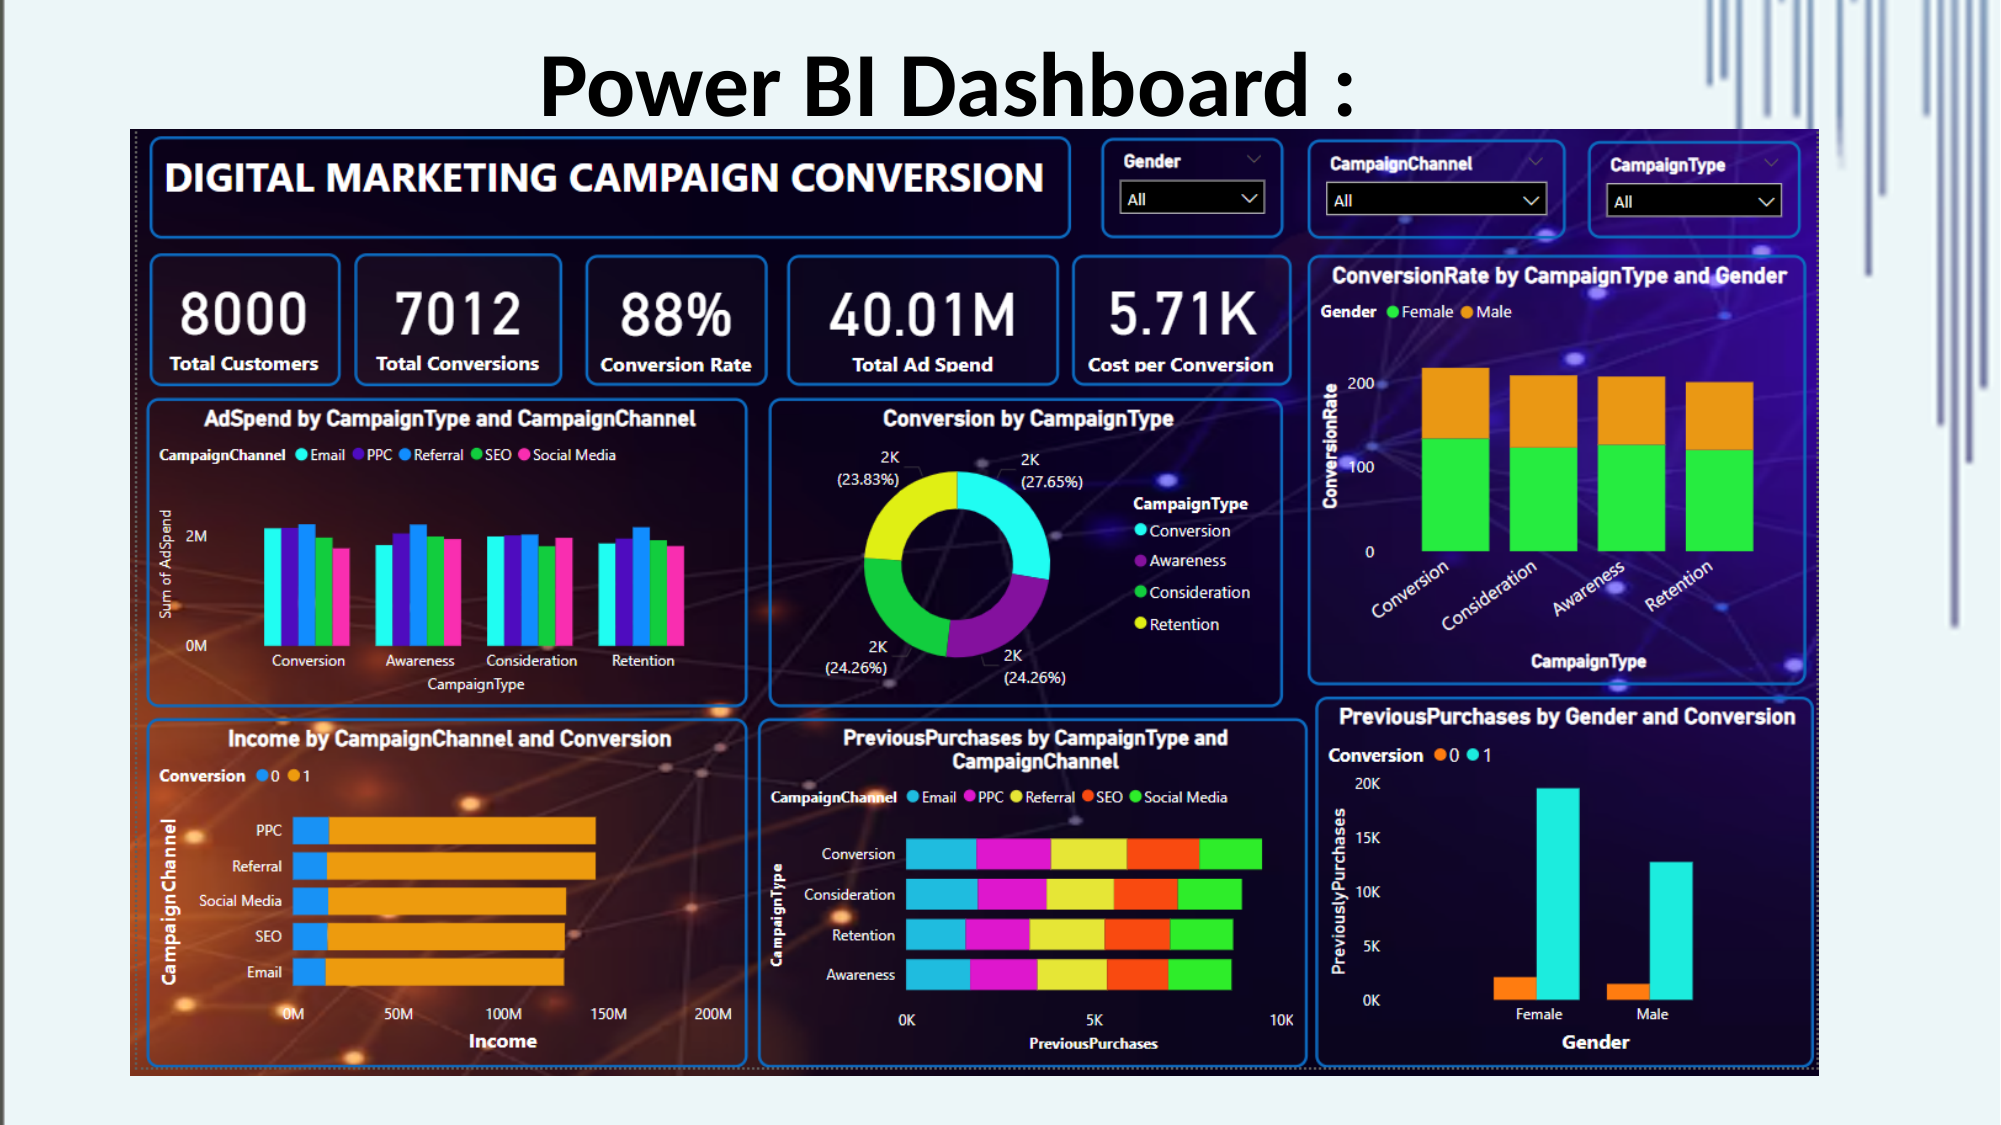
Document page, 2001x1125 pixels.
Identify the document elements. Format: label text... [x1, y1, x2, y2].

text_box Power BI Dashboard : [49, 17, 1870, 142]
picture [0, 0, 2001, 1125]
